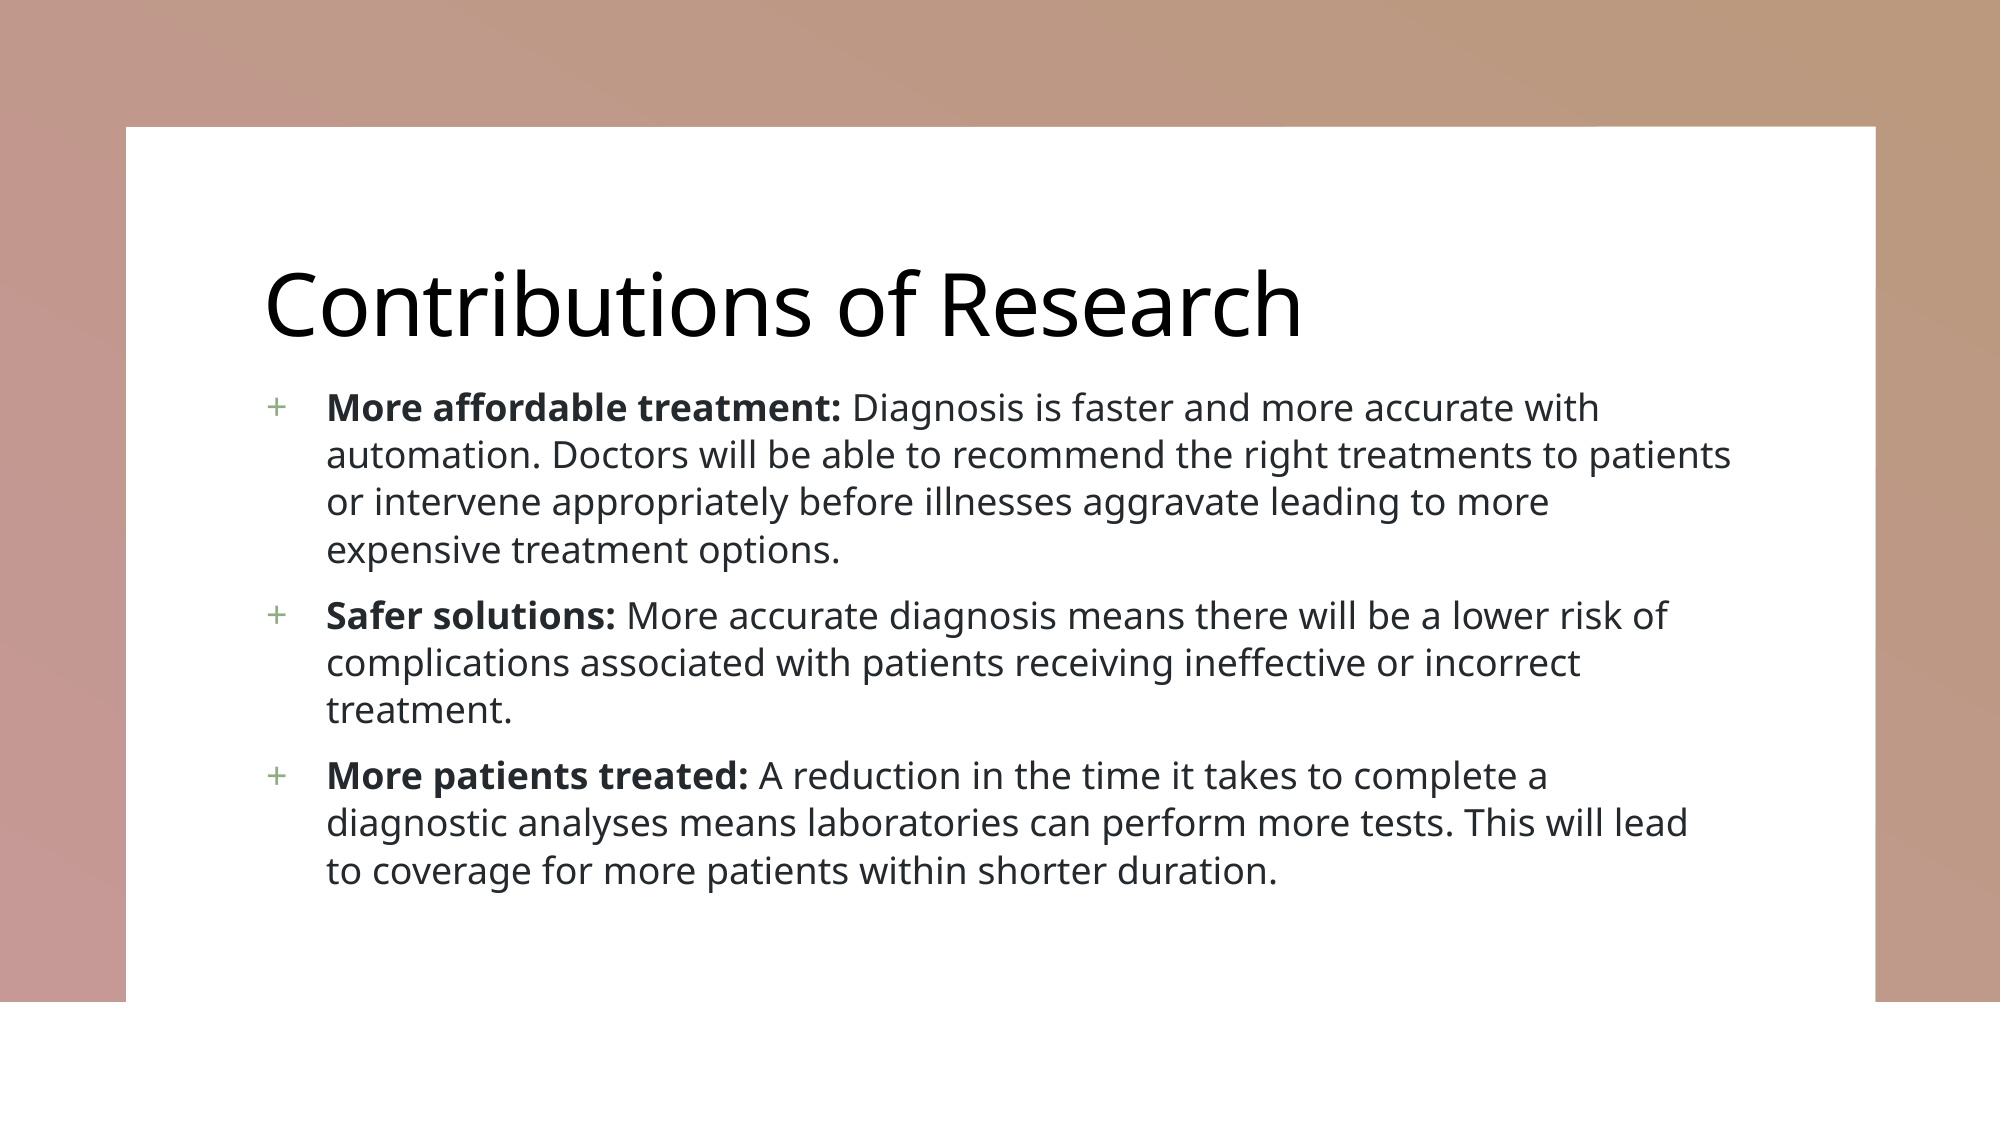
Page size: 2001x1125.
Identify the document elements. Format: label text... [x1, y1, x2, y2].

list More affordable treatment: Diagnosis is faster and more accurate with automation. Doctors will be able to recommend the right treatments to patients or intervene appropriately before illnesses aggravate leading to more expensive treatment options. Safer solutions: More accurate diagnosis means there will be a lower risk of complications associated with patients receiving ineffective or incorrect treatment. More patients treated: A reduction in the time it takes to complete a diagnostic analyses means laboratories can perform more tests. This will lead to coverage for more patients within shorter duration. [250, 374, 1751, 979]
title Contributions of Research [248, 248, 1749, 470]
